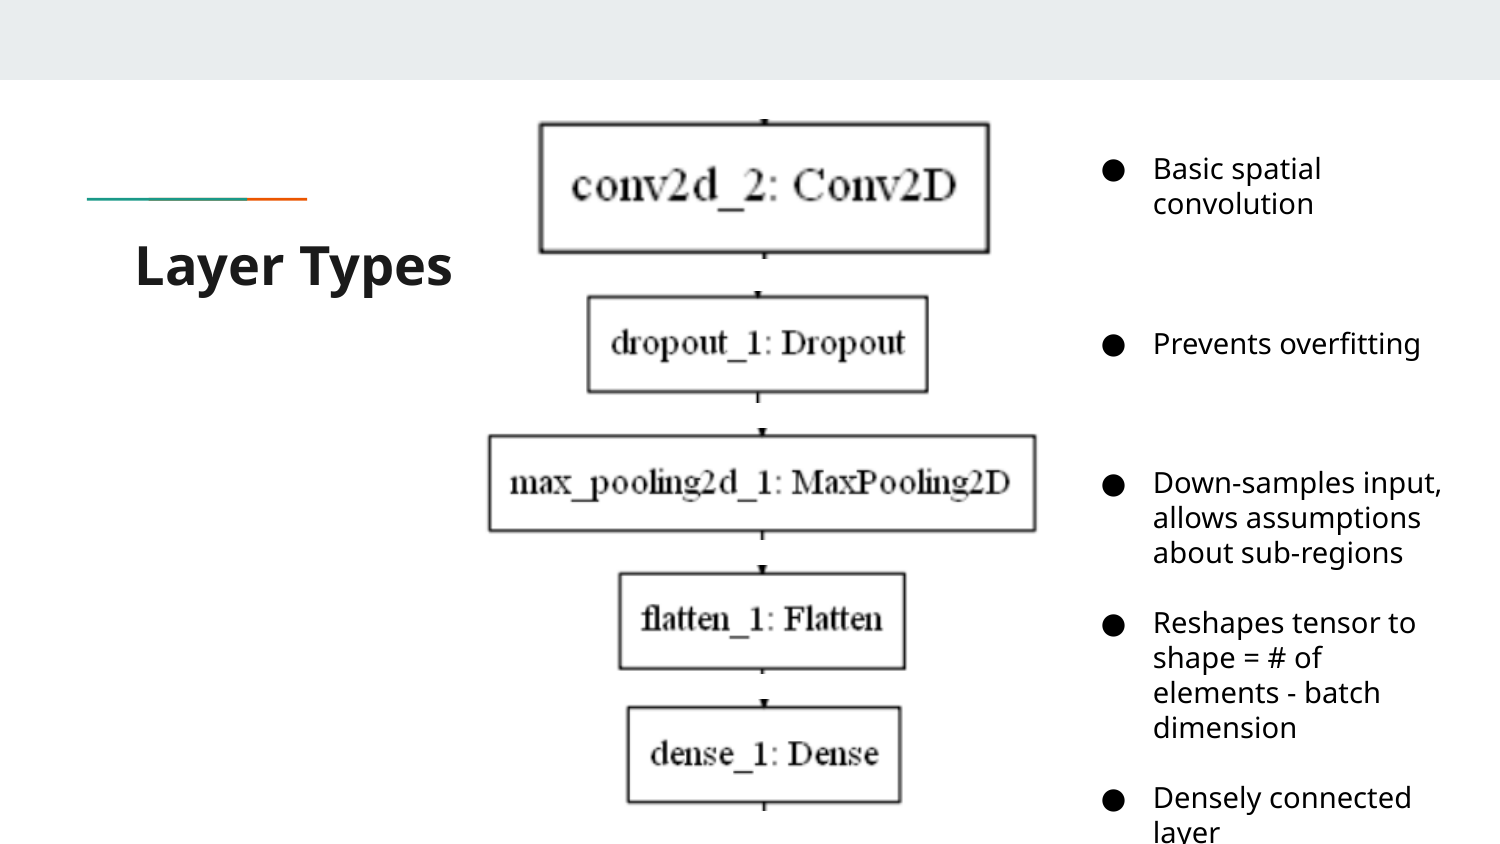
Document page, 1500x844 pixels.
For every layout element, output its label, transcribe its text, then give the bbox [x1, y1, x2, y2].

picture [616, 698, 932, 811]
picture [525, 119, 1002, 260]
picture [475, 428, 1052, 674]
picture [559, 291, 941, 403]
title Layer Types [119, 216, 1062, 305]
text_box Basic spatial convolution Prevents overfitting Down-samples input, allows assumptions about sub-regions Reshapes tensor to shape = # of elements - batch dimension Densely connected layer [1062, 135, 1462, 811]
